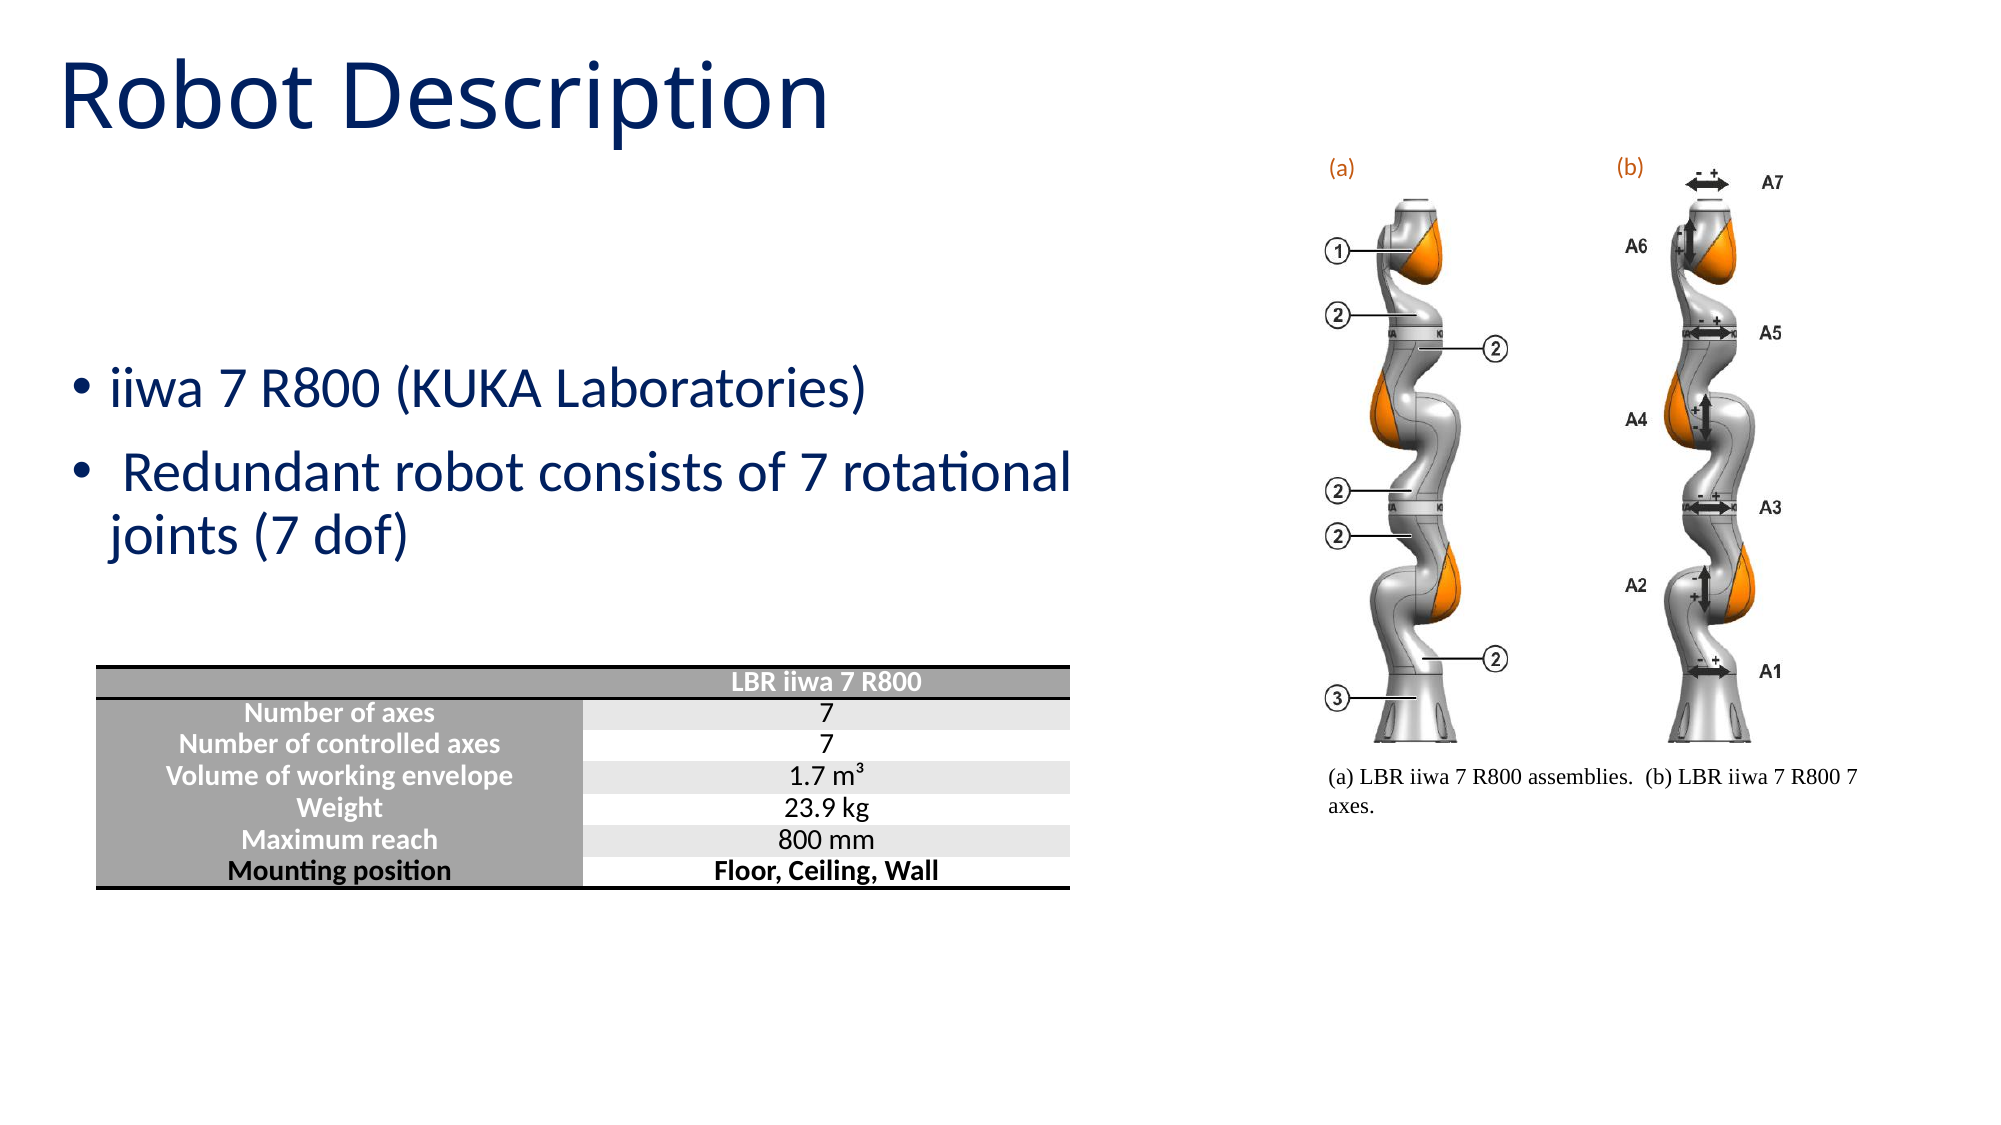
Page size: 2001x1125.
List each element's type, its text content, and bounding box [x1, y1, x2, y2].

table_header LBR iiwa 7 R800 [583, 669, 1070, 697]
table_cell Mounting position [96, 857, 583, 886]
table_cell 800 mm [583, 825, 1070, 857]
table_header [96, 669, 583, 697]
table_cell 7 [583, 730, 1070, 761]
table_cell 23.9 kg [583, 794, 1070, 825]
list iiwa 7 R800 (KUKA Laboratories) Redundant robot consists of 7 rotational joints (7 dof) [56, 349, 1131, 1064]
table_cell 1.7 m³ [583, 761, 1070, 794]
text_box Robot Description [42, 0, 1768, 208]
table_cell Number of controlled axes [96, 730, 583, 761]
table_cell Volume of working envelope [96, 761, 583, 794]
table_cell 7 [583, 700, 1070, 730]
table_cell Floor, Ceiling, Wall [583, 857, 1070, 886]
table_cell Number of axes [96, 700, 583, 730]
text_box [1313, 140, 1911, 890]
table_cell Weight [96, 794, 583, 825]
table_cell Maximum reach [96, 825, 583, 857]
